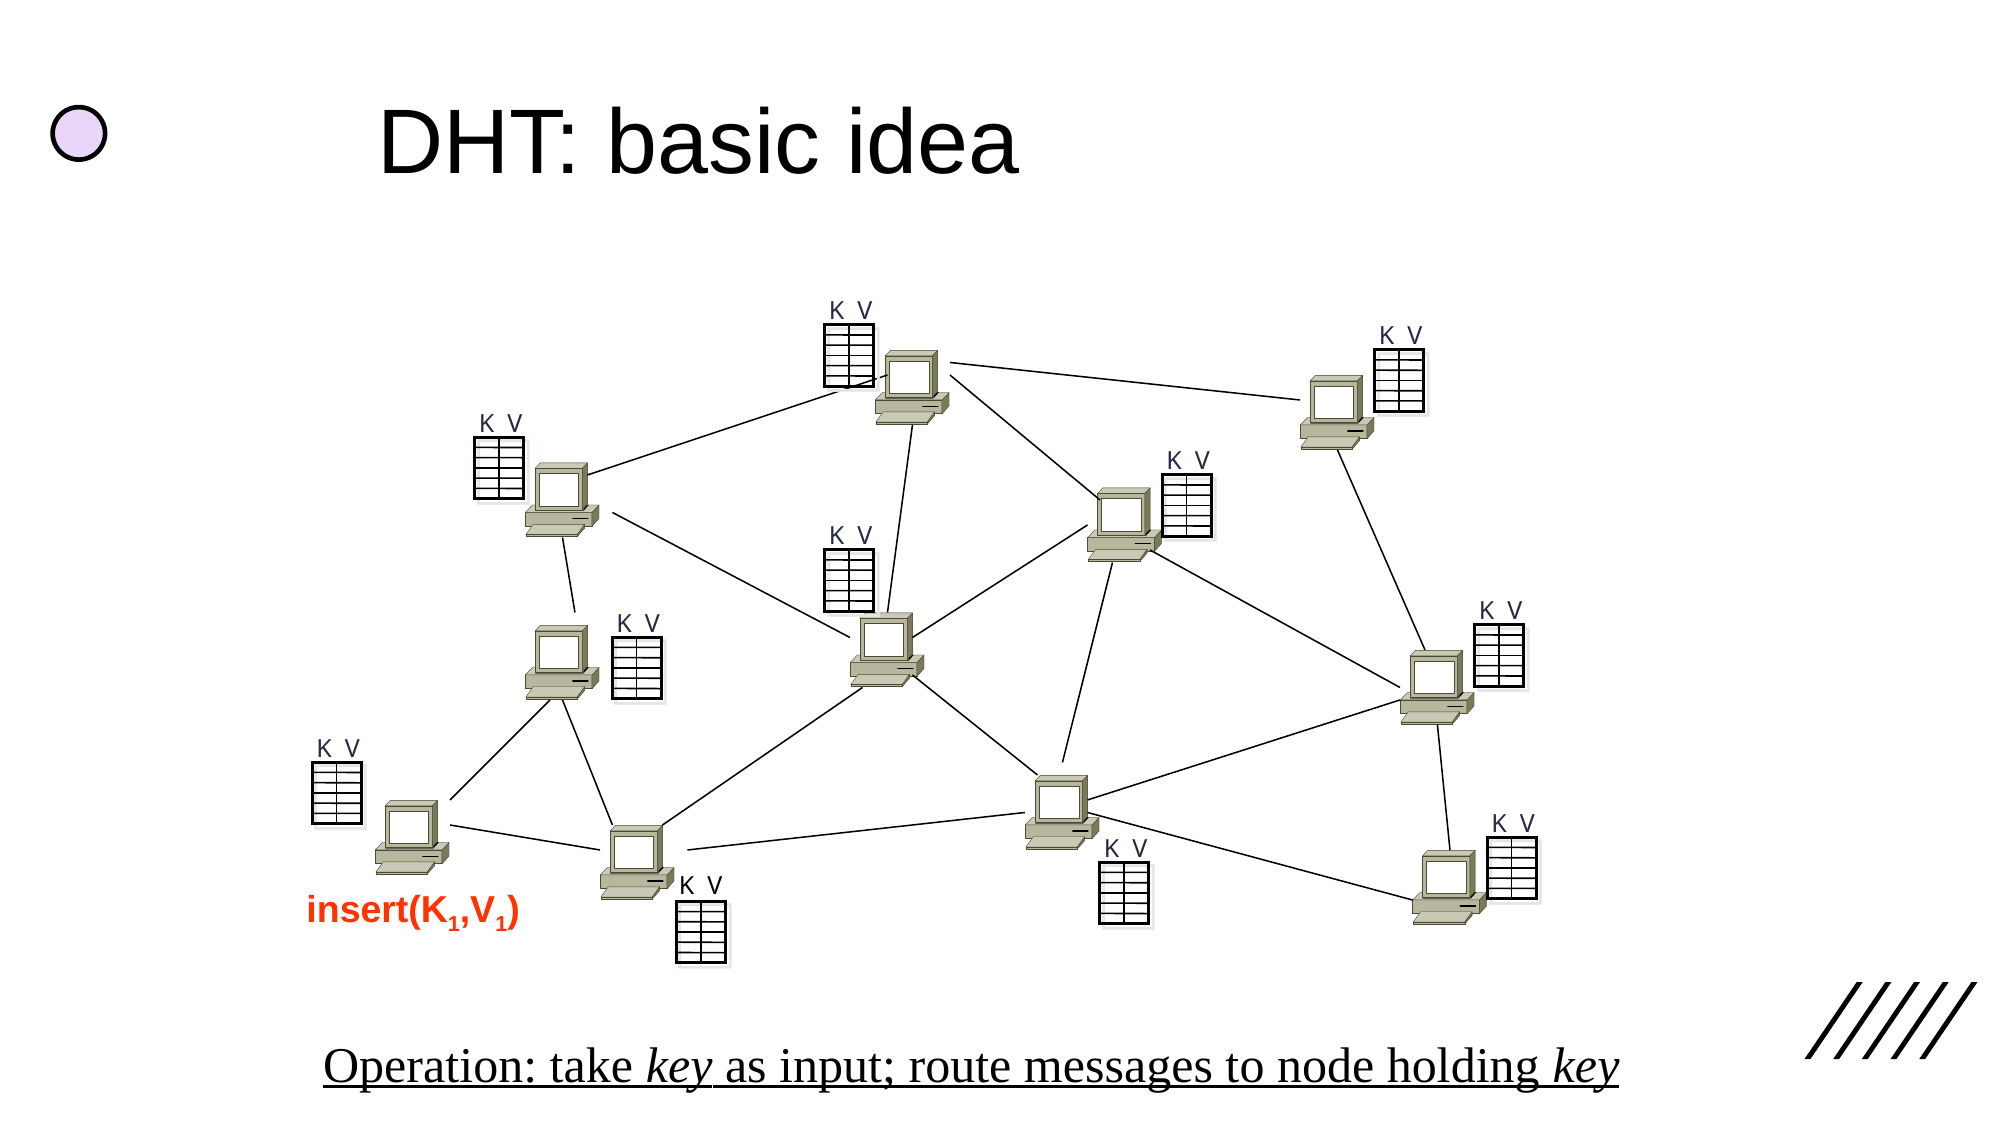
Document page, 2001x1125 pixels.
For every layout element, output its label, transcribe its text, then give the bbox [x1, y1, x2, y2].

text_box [1474, 799, 1552, 900]
text_box Operation: take key as input; route messages to node holding key [308, 1024, 1635, 1100]
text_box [599, 599, 677, 700]
picture [524, 462, 600, 538]
picture [874, 349, 950, 425]
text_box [1362, 312, 1440, 413]
picture [1412, 849, 1488, 925]
title DHT: basic idea [362, 50, 1638, 238]
picture [1399, 649, 1475, 725]
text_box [1087, 824, 1165, 925]
picture [1299, 374, 1375, 450]
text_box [462, 399, 540, 500]
picture [849, 612, 925, 688]
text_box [812, 287, 890, 388]
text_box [299, 724, 377, 825]
picture [1087, 487, 1163, 563]
picture [1024, 774, 1100, 850]
picture [374, 799, 450, 875]
text_box insert(K1,V1) [287, 877, 539, 944]
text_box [1462, 587, 1540, 688]
picture [599, 824, 675, 900]
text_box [662, 862, 740, 964]
picture [524, 624, 599, 700]
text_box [812, 512, 890, 613]
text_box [1149, 437, 1227, 538]
